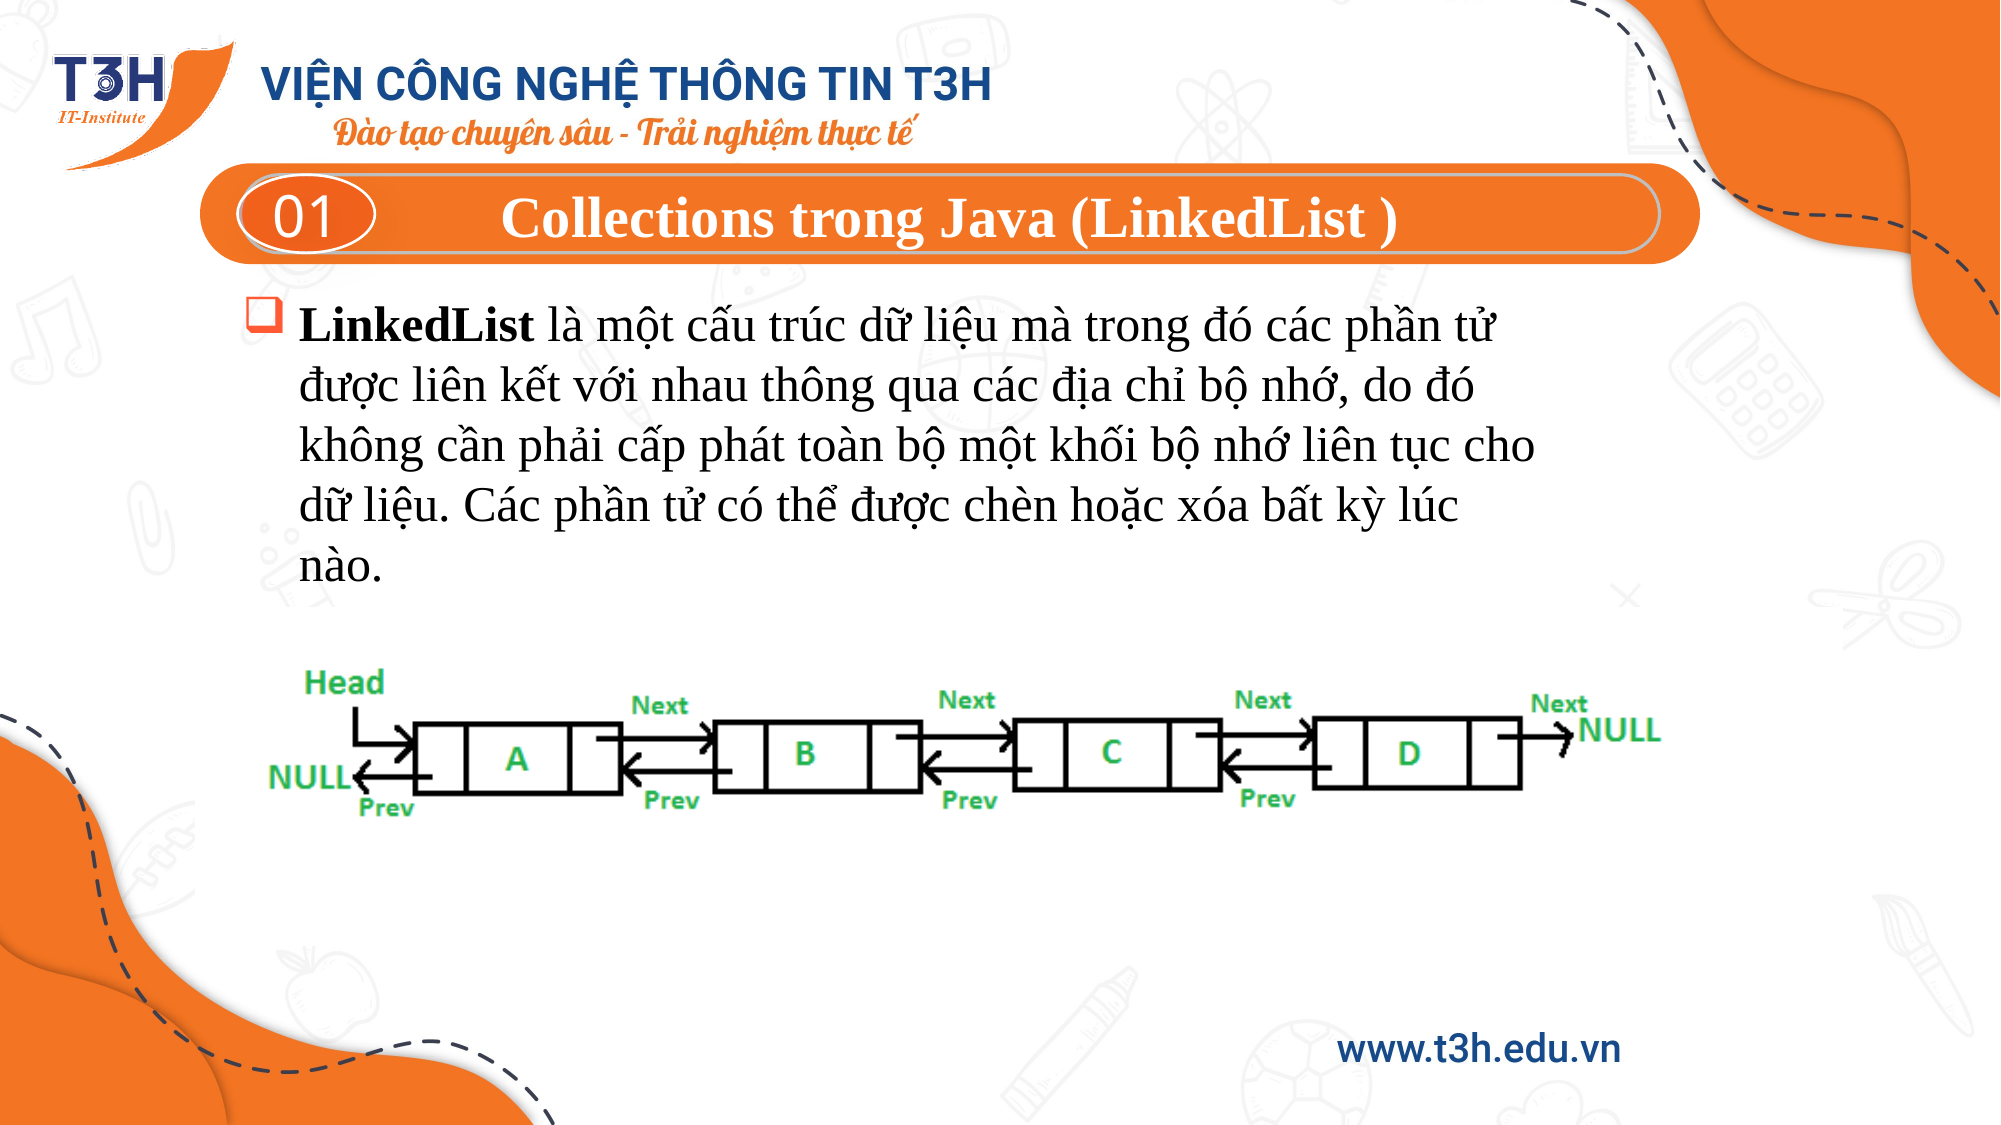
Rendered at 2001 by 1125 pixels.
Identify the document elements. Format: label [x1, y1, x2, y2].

picture [0, 0, 2000, 1125]
text_box [199, 163, 1700, 265]
text_box [0, 174, 375, 405]
